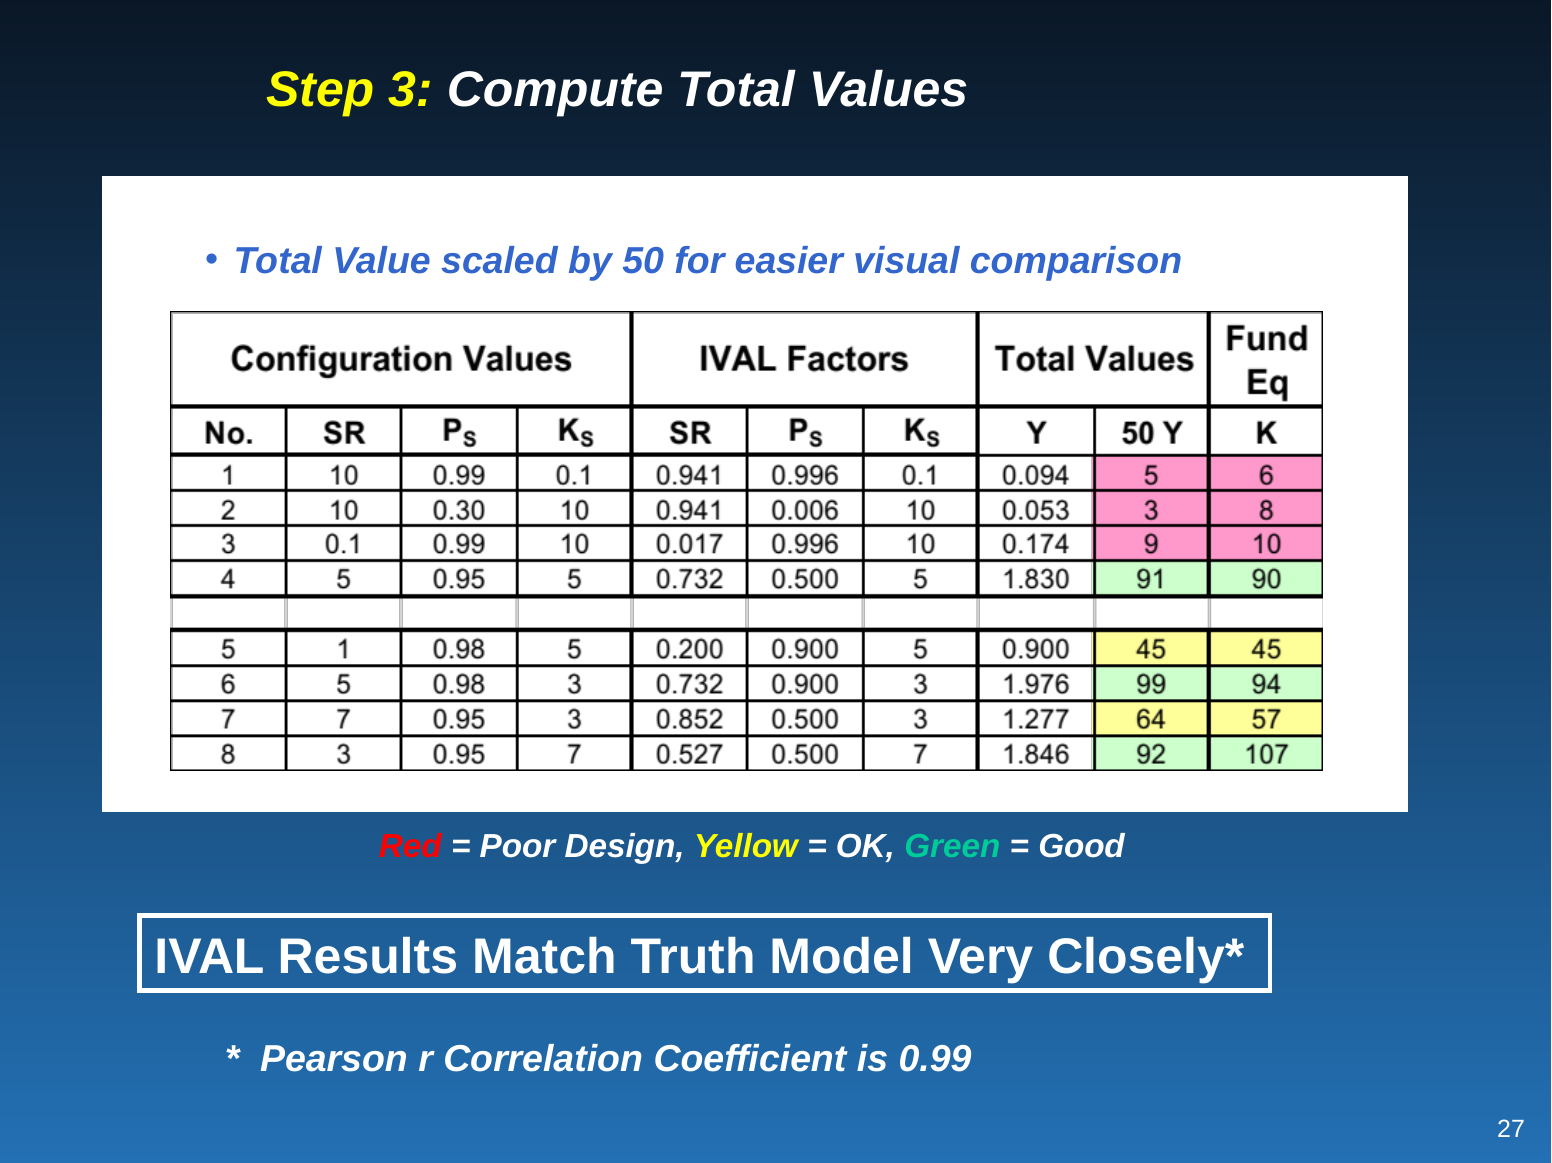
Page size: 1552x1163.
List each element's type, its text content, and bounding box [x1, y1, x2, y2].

text_box Red = Poor Design, Yellow = OK, Green = Good [96, 816, 1407, 872]
title Step 3: Compute Total Values [250, 7, 1326, 171]
text_box Total Value scaled by 50 for easier visual comparison [190, 229, 1271, 289]
text_box * Pearson r Correlation Coefficient is 0.99 [210, 1026, 1008, 1087]
text_box [102, 176, 1407, 812]
text_box IVAL Results Match Truth Model Very Closely* [139, 915, 1271, 991]
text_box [169, 311, 1324, 771]
